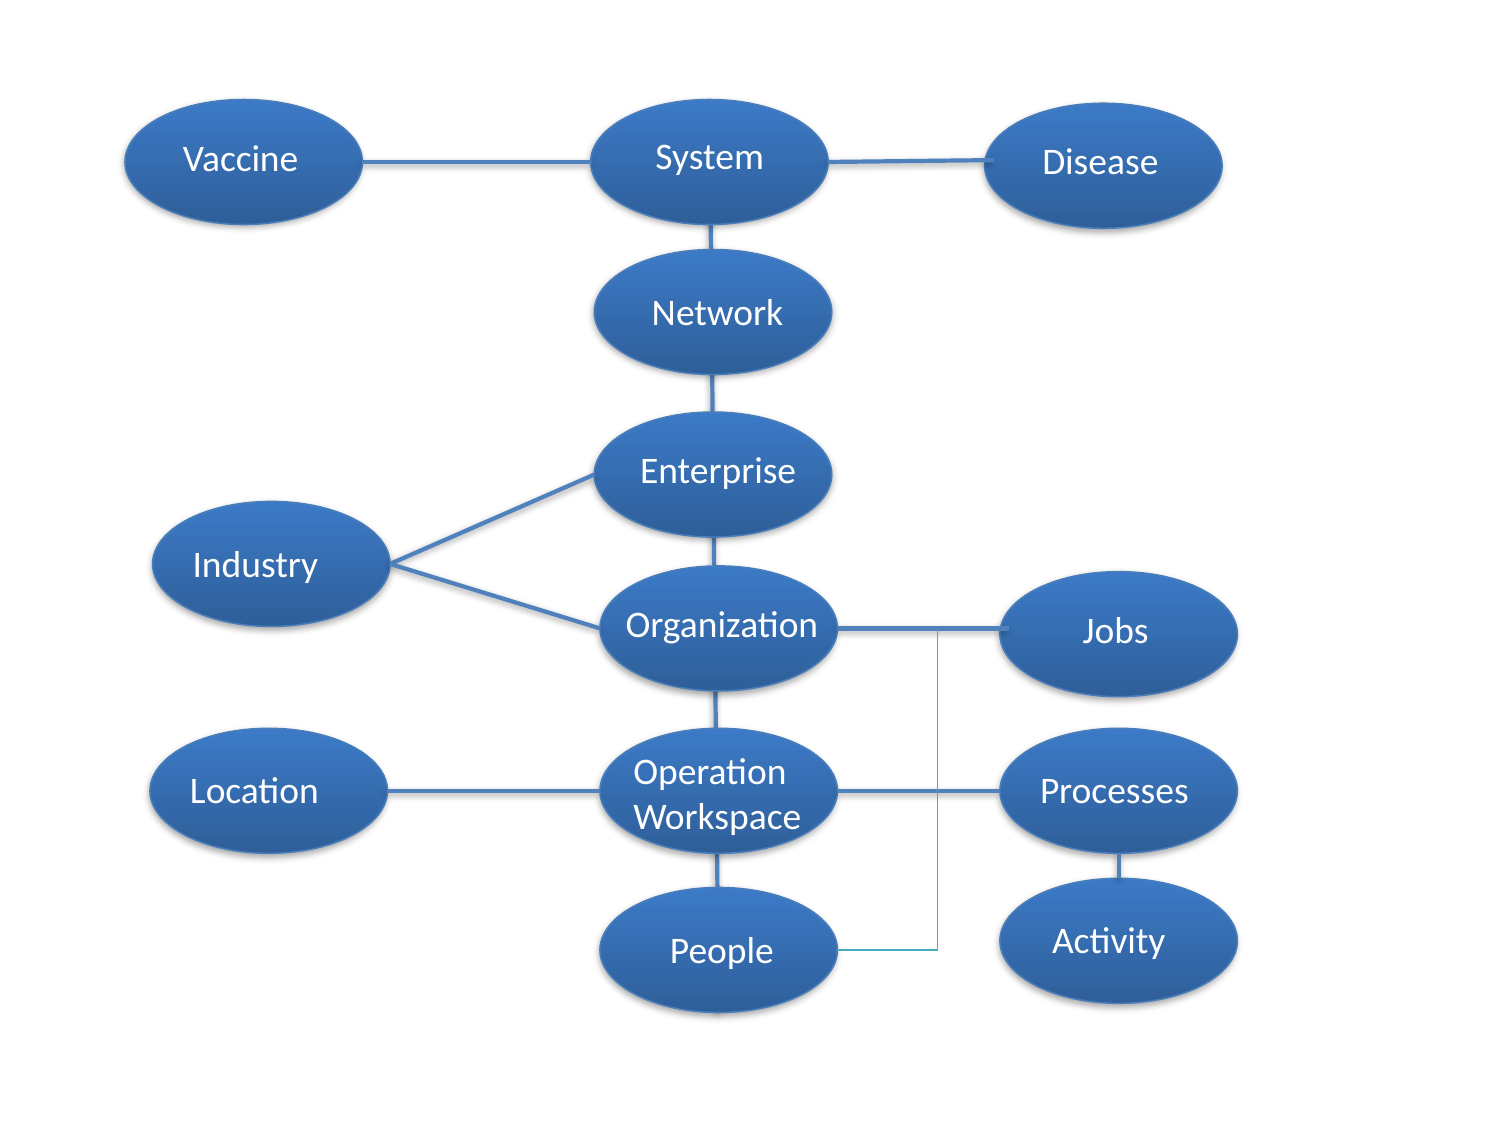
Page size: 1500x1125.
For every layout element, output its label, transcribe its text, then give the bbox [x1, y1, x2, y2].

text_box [149, 728, 388, 854]
text_box [1020, 570, 1217, 598]
text_box Disease [994, 130, 1207, 190]
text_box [389, 563, 601, 629]
text_box Vaccine [134, 126, 348, 187]
text_box Jobs [1009, 598, 1223, 659]
text_box Operation Workspace [618, 739, 826, 845]
text_box [145, 98, 343, 126]
text_box [826, 798, 837, 819]
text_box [999, 878, 1238, 1004]
text_box [600, 602, 829, 692]
text_box [999, 603, 1239, 698]
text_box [590, 99, 829, 225]
text_box [620, 569, 817, 592]
text_box [1004, 102, 1203, 130]
text_box [649, 727, 788, 739]
text_box [593, 411, 833, 538]
text_box Enterprise [625, 438, 812, 499]
text_box [656, 845, 781, 855]
text_box [593, 248, 833, 376]
text_box [826, 762, 838, 788]
text_box [834, 611, 839, 627]
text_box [599, 887, 838, 1013]
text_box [599, 551, 1171, 561]
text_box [999, 728, 1238, 854]
text_box [984, 134, 1223, 230]
text_box [599, 756, 618, 825]
text_box Network [636, 280, 799, 340]
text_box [389, 474, 595, 563]
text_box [152, 501, 384, 627]
text_box Organization [610, 592, 834, 653]
text_box [124, 131, 364, 226]
